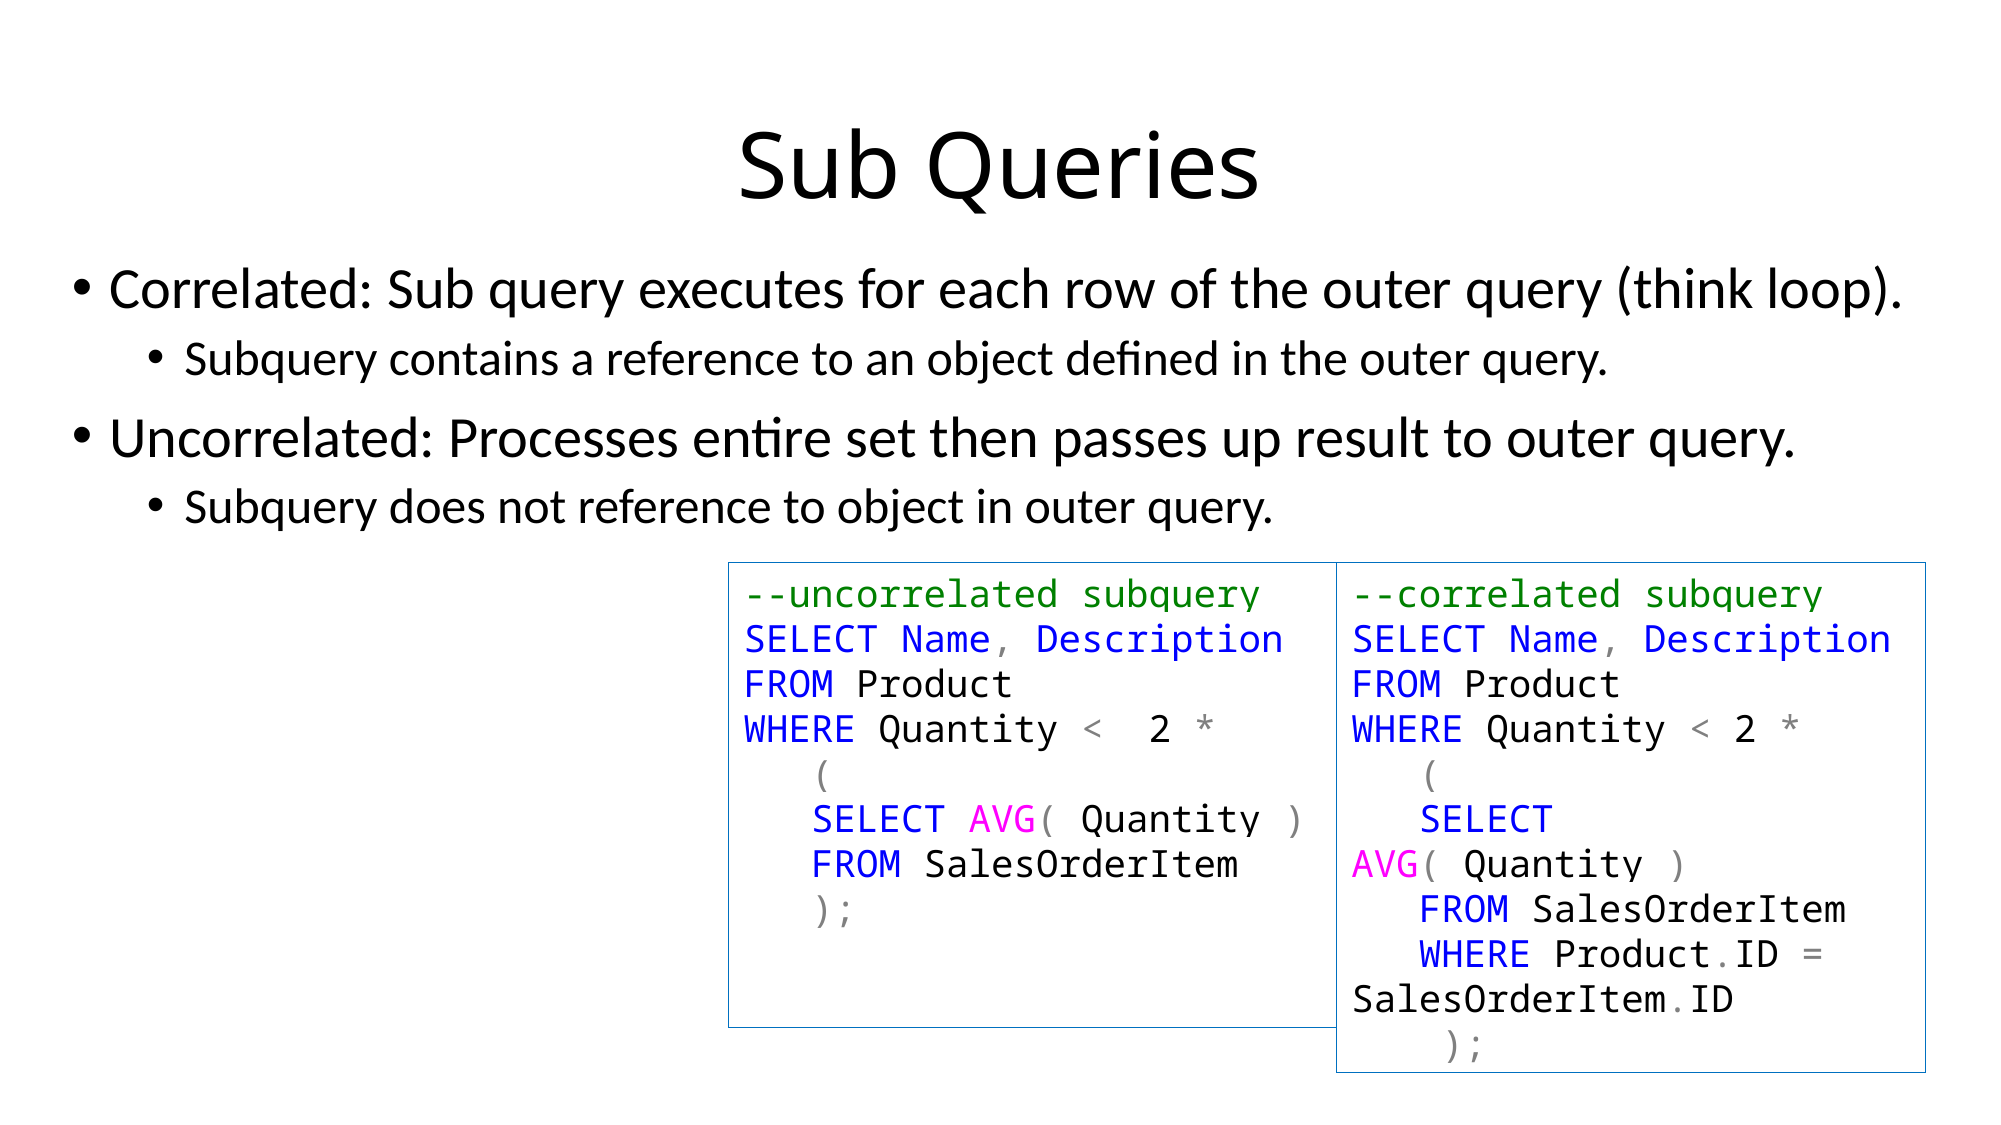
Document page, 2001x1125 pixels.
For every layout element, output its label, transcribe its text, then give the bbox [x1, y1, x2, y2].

text_box --uncorrelated subquery SELECT Name, Description FROM Product WHERE Quantity < 2 * ( SELECT AVG( Quantity ) FROM SalesOrderItem ); [728, 562, 1336, 1028]
list Correlated: Sub query executes for each row of the outer query (think loop). Subquery contains a reference to an object defined in the outer query. Uncorrelated: Processes entire set then passes up result to outer query. Subquery does not reference to object in outer query. [56, 251, 1957, 965]
title Sub Queries [137, 59, 1863, 251]
text_box --correlated subquery SELECT Name, Description FROM Product WHERE Quantity < 2 * ( SELECT AVG( Quantity ) FROM SalesOrderItem WHERE Product.ID = SalesOrderItem.ID ); [1336, 562, 1926, 1073]
